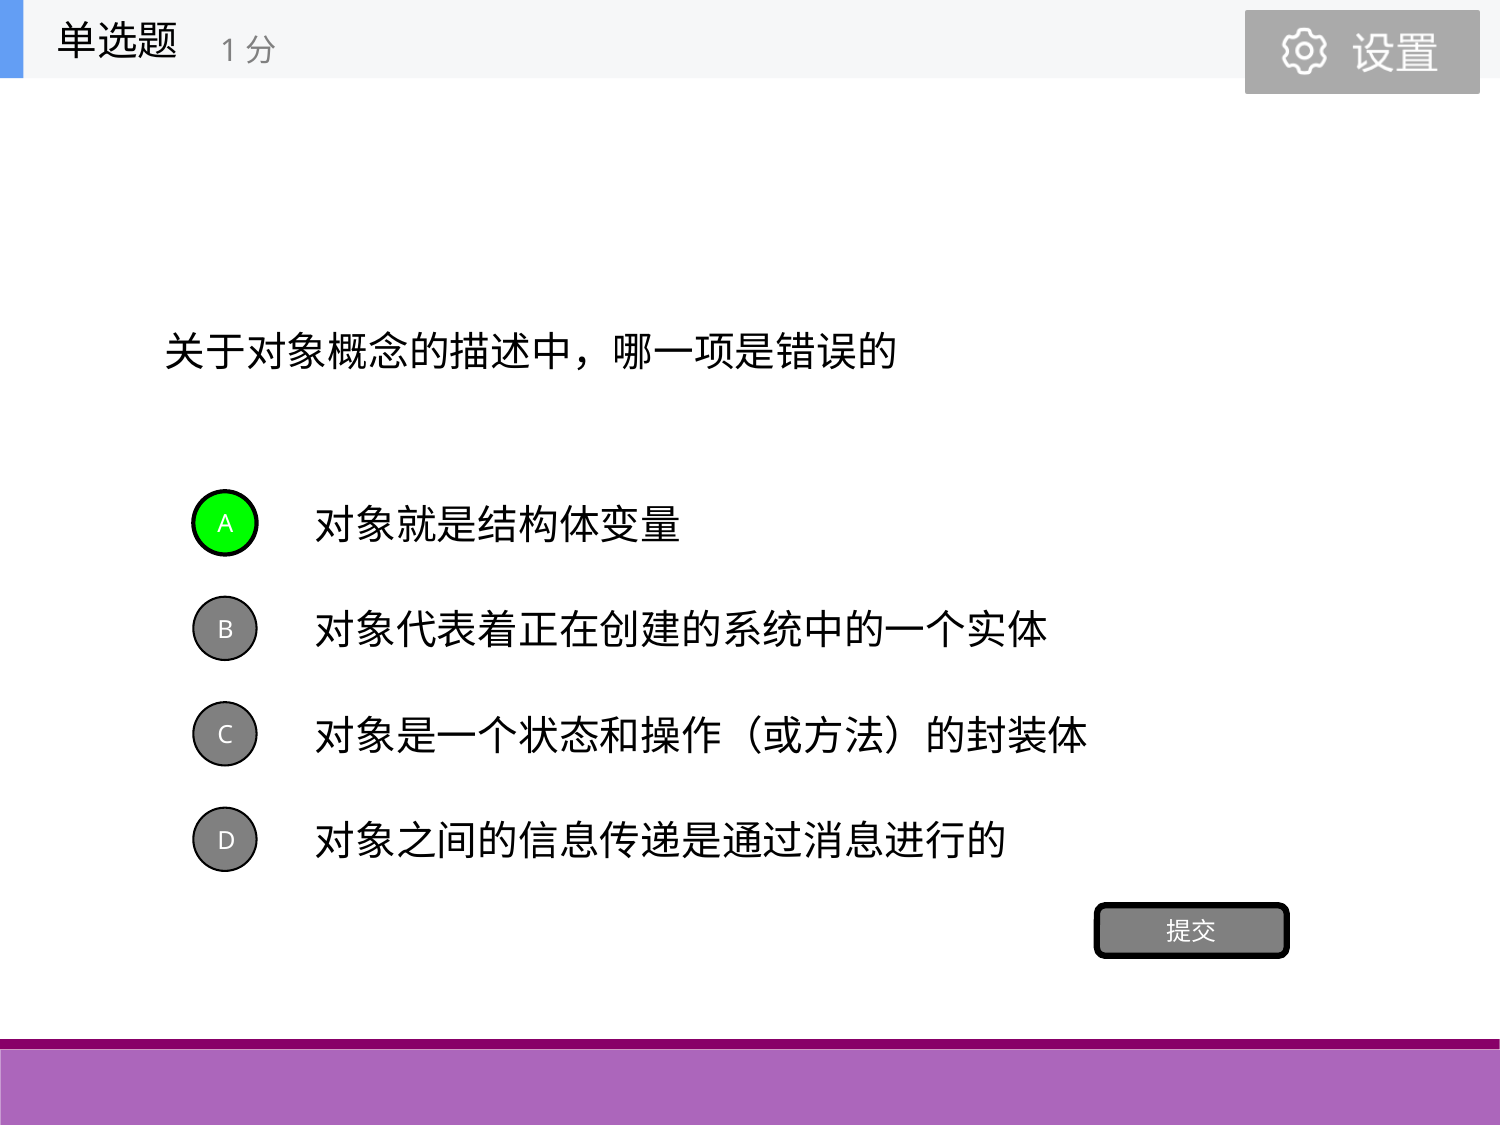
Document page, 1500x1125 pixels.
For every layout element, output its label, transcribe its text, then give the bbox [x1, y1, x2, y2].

text_box A [191, 489, 259, 557]
text_box 对象之间的信息传递是通过消息进行的 [299, 799, 1350, 879]
text_box 提交 [1094, 903, 1289, 958]
picture [1245, 10, 1480, 94]
text_box B [191, 594, 259, 663]
text_box 对象就是结构体变量 [299, 483, 1350, 563]
text_box C [191, 700, 259, 768]
text_box 关于对象概念的描述中，哪一项是错误的 [149, 218, 1350, 483]
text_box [0, 0, 1500, 81]
text_box 对象是一个状态和操作（或方法）的封装体 [299, 694, 1350, 774]
text_box 对象代表着正在创建的系统中的一个实体 [299, 588, 1350, 668]
text_box D [191, 805, 259, 874]
